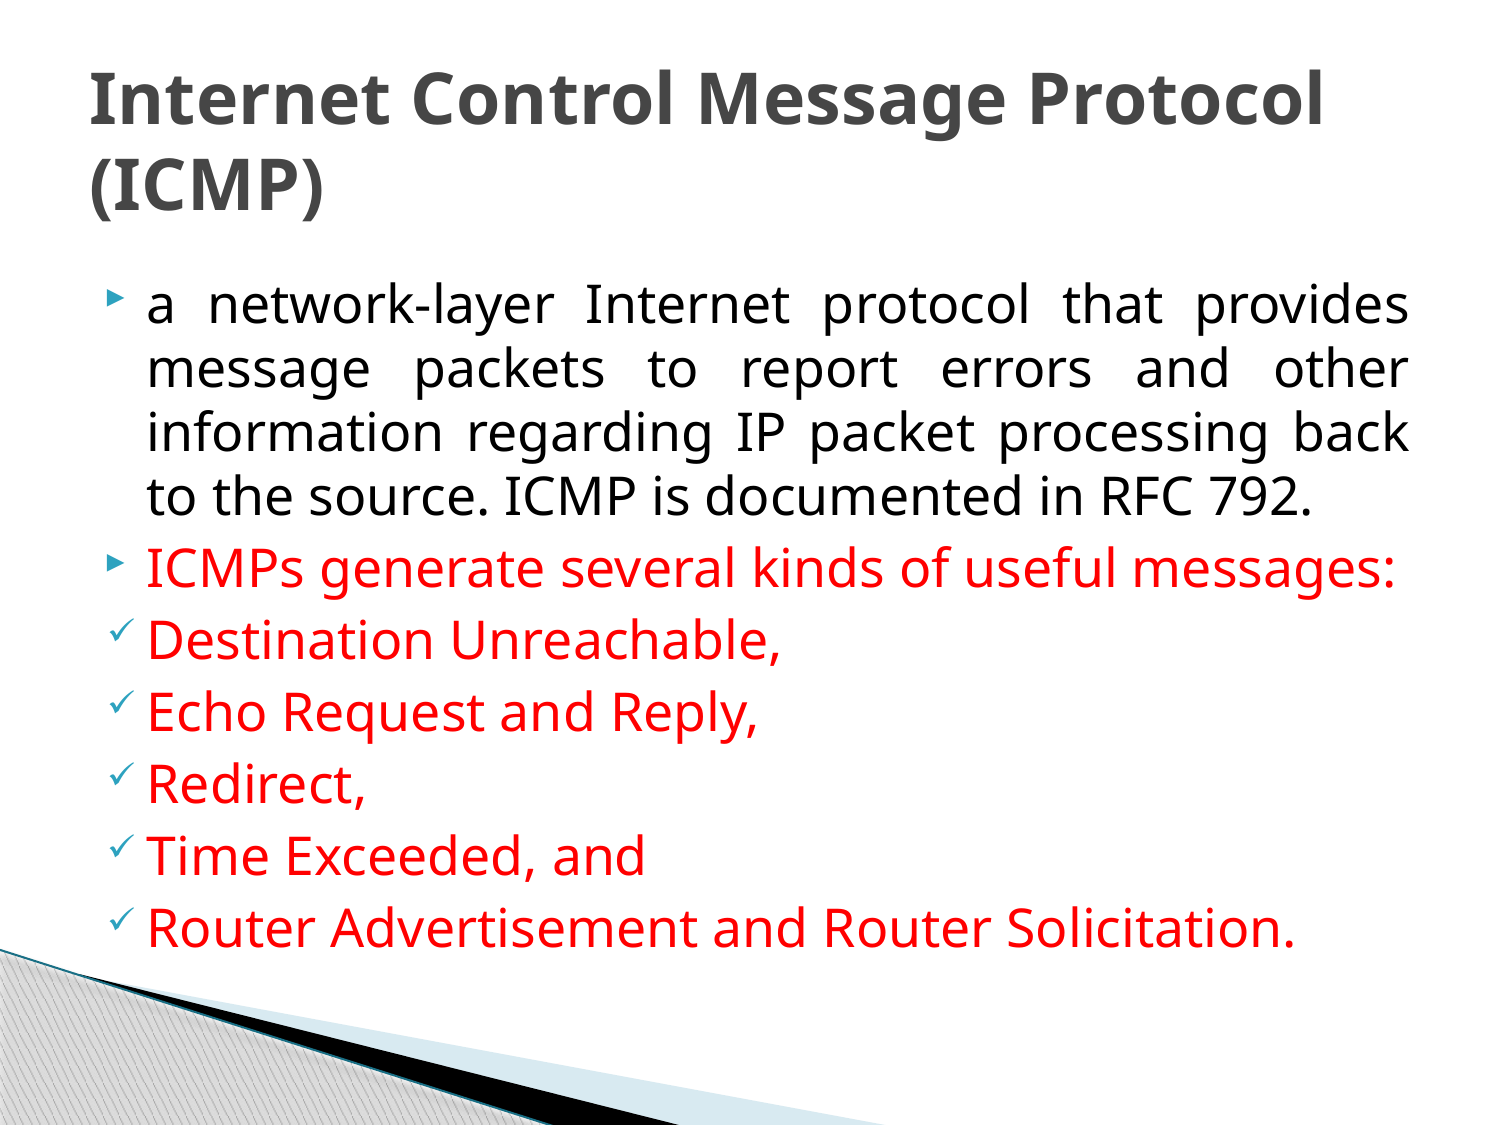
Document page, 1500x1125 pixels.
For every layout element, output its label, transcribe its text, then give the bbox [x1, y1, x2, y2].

title Internet Control Message Protocol (ICMP) [75, 45, 1425, 233]
list a network-layer Internet protocol that provides message packets to report errors and other information regarding IP packet processing back to the source. ICMP is documented in RFC 792. ICMPs generate several kinds of useful messages: Destination Unreachable, Echo Request and Reply, Redirect, Time Exceeded, and Router Advertisement and Router Solicitation. [75, 262, 1425, 1063]
